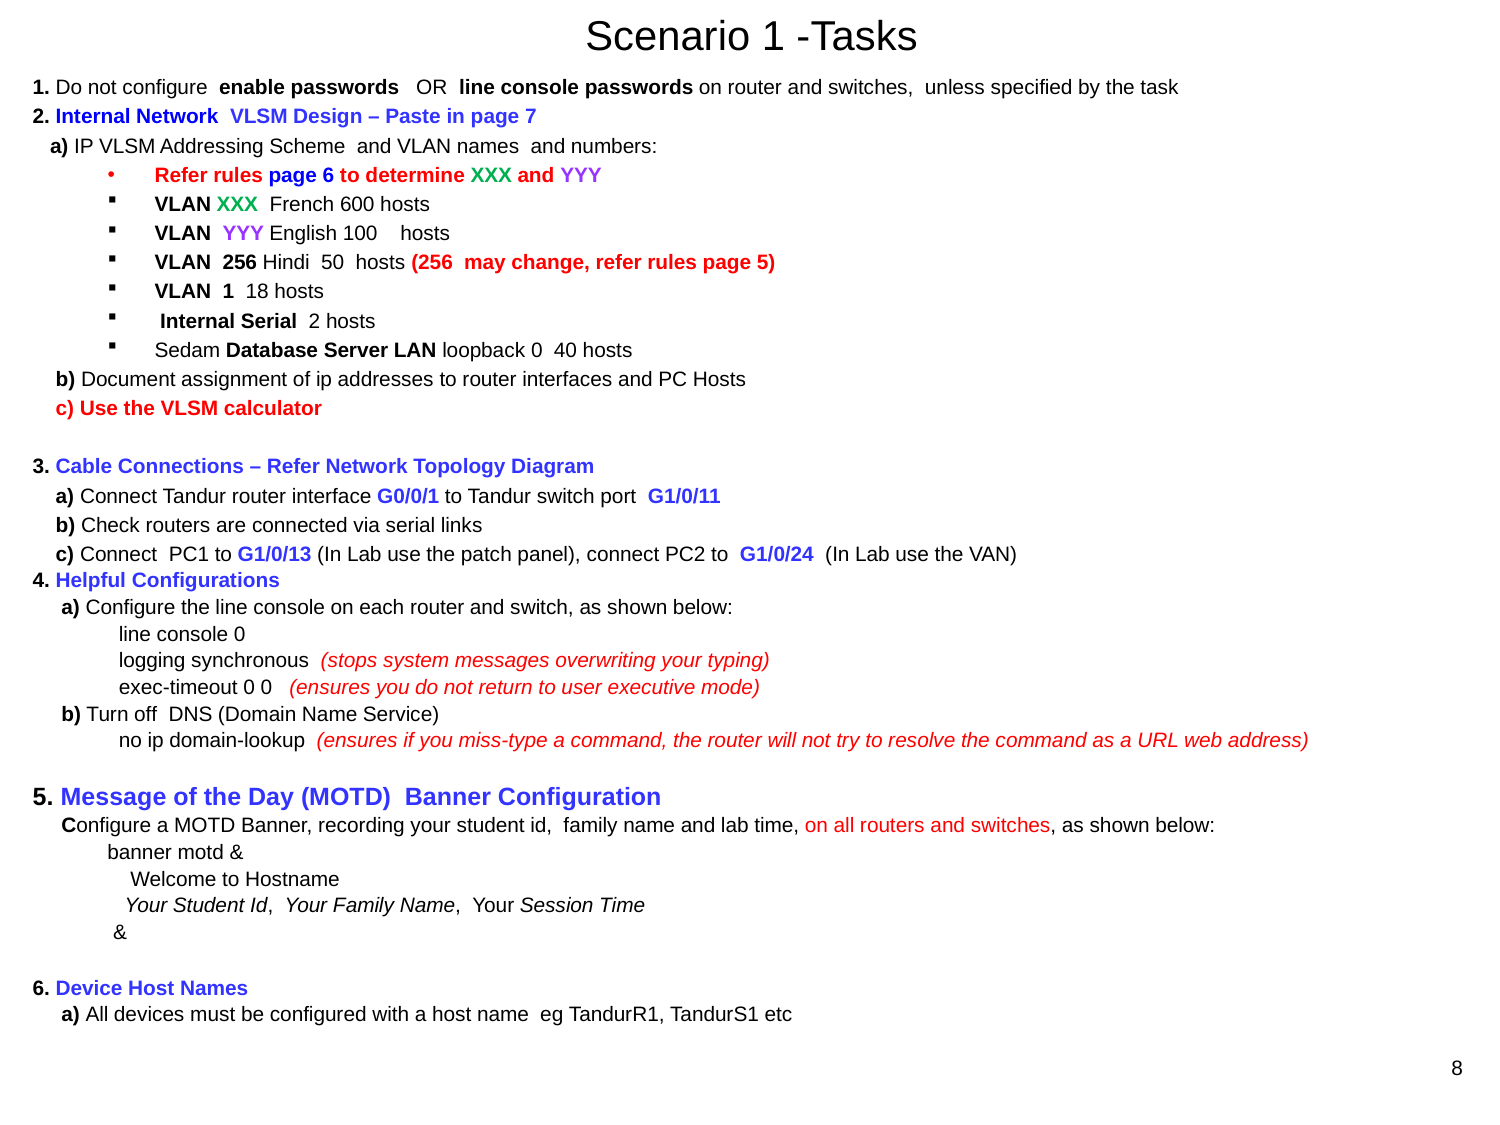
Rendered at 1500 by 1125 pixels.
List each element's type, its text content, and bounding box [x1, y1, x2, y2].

slide_number 8 [1422, 1046, 1479, 1095]
list 1. Do not configure enable passwords OR line console passwords on router and switches, unless specified by the task 2. Internal Network VLSM Design – Paste in page 7 a) IP VLSM Addressing Scheme and VLAN names and numbers: Refer rules page 6 to determine XXX and YYY VLAN XXX French 600 hosts VLAN YYY English 100 hosts VLAN 256 Hindi 50 hosts (256 may change, refer rules page 5) VLAN 1 18 hosts Internal Serial 2 hosts Sedam Database Server LAN loopback 0 40 hosts b) Document assignment of ip addresses to router interfaces and PC Hosts c) Use the VLSM calculator 3. Cable Connections – Refer Network Topology Diagram a) Connect Tandur router interface G0/0/1 to Tandur switch port G1/0/11 b) Check routers are connected via serial links c) Connect PC1 to G1/0/13 (In Lab use the patch panel), connect PC2 to G1/0/24 (In Lab use the VAN) 4. Helpful Configurations a) Configure the line console on each router and switch, as shown below: line console 0 logging synchronous (stops system messages overwriting your typing) exec-timeout 0 0 (ensures you do not return to user executive mode) b) Turn off DNS (Domain Name Service) no ip domain-lookup (ensures if you miss-type a command, the router will not try to resolve the command as a URL web address) 5. Message of the Day (MOTD) Banner Configuration Configure a MOTD Banner, recording your student id, family name and lab time, on all routers and switches, as shown below: banner motd & Welcome to Hostname Your Student Id, Your Family Name, Your Session Time & 6. Device Host Names a) All devices must be configured with a host name eg TandurR1, TandurS1 etc [17, 66, 1471, 1094]
title Scenario 1 -Tasks [76, 0, 1427, 66]
